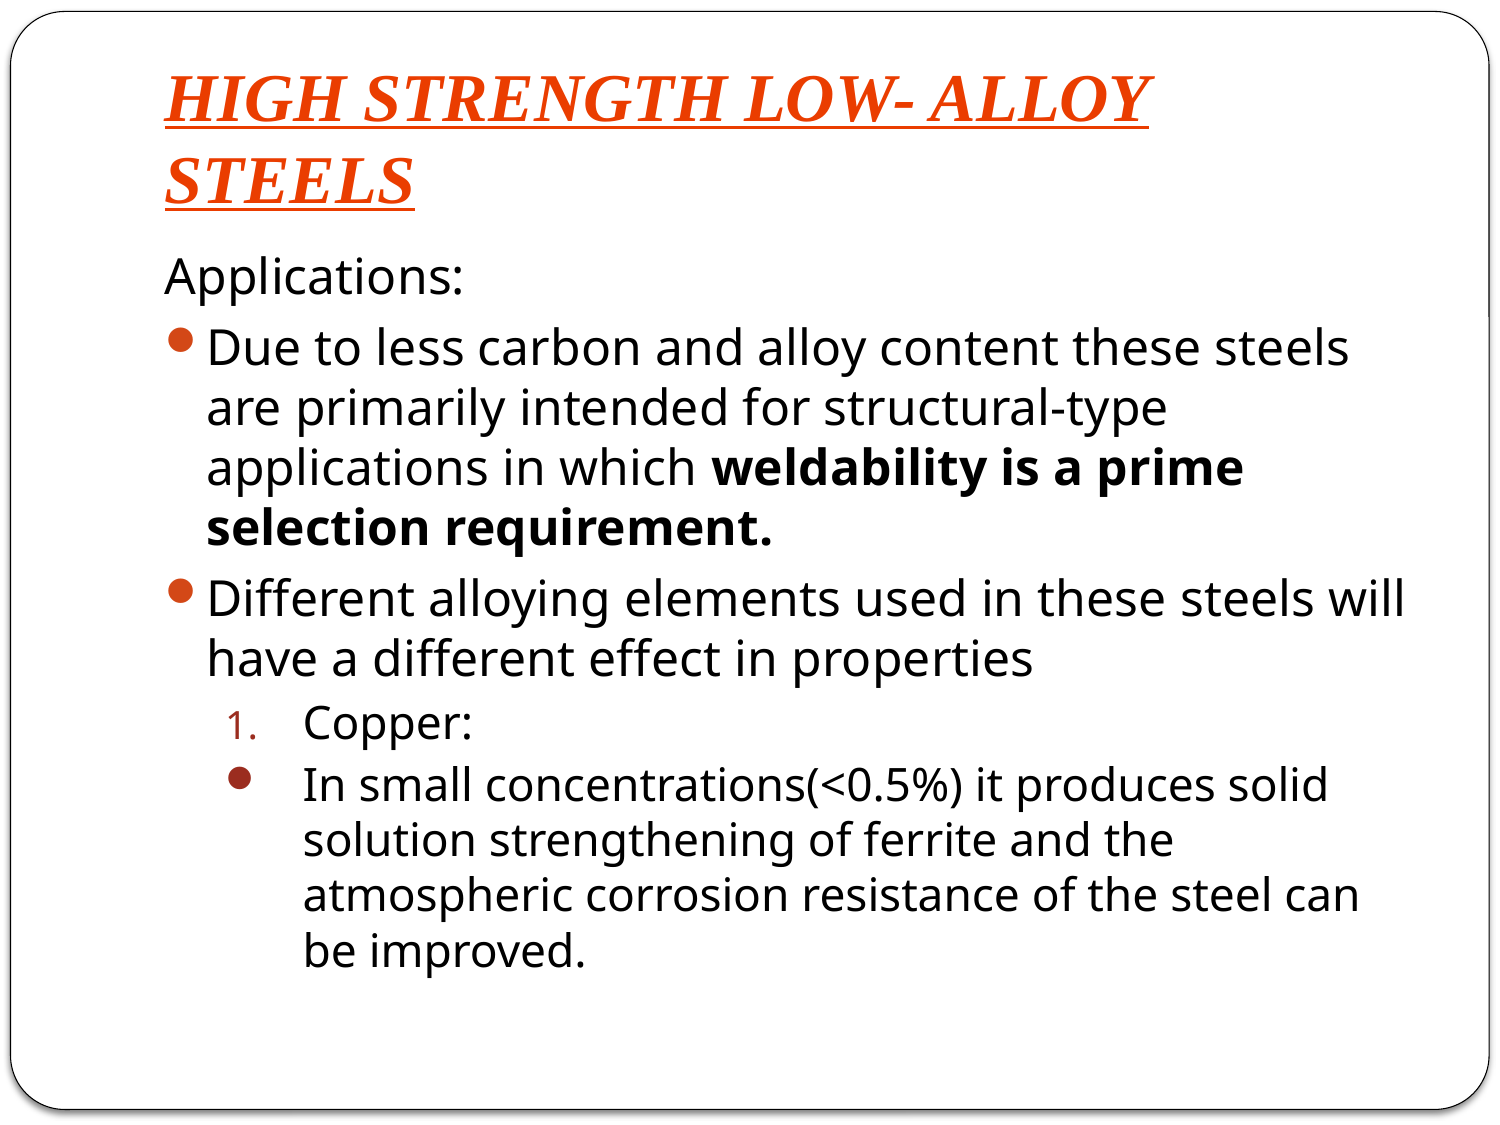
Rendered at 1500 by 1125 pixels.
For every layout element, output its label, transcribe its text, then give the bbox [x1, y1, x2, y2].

list Applications: Due to less carbon and alloy content these steels are primarily intended for structural-type applications in which weldability is a prime selection requirement. Different alloying elements used in these steels will have a different effect in properties Copper: In small concentrations(<0.5%) it produces solid solution strengthening of ferrite and the atmospheric corrosion resistance of the steel can be improved. [150, 237, 1425, 988]
title HIGH STRENGTH LOW- ALLOY STEELS [150, 45, 1425, 233]
